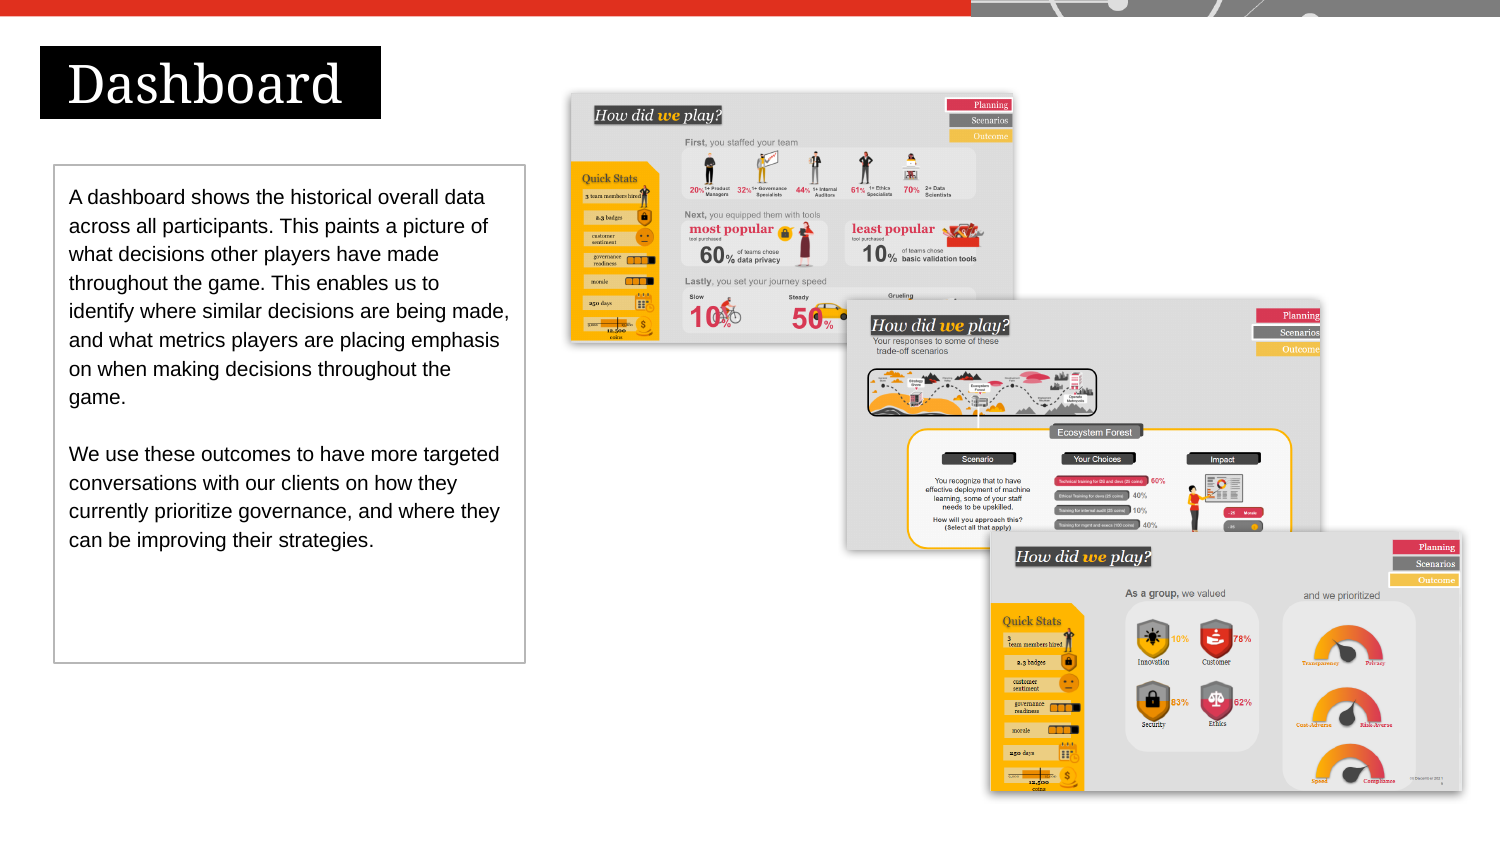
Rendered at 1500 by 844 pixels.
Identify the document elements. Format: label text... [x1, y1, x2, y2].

picture [570, 93, 1462, 791]
title A dashboard shows the historical overall data across all participants. This paints a picture of what decisions other players have made throughout the game. This enables us to identify where similar decisions are being made, and what metrics players are placing emphasis on when making decisions throughout the game. We use these outcomes to have more targeted conversations with our clients on how they currently prioritize governance, and where they can be improving their strategies. [53, 165, 526, 664]
title Dashboard_ [0, 35, 442, 130]
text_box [0, 0, 1500, 17]
